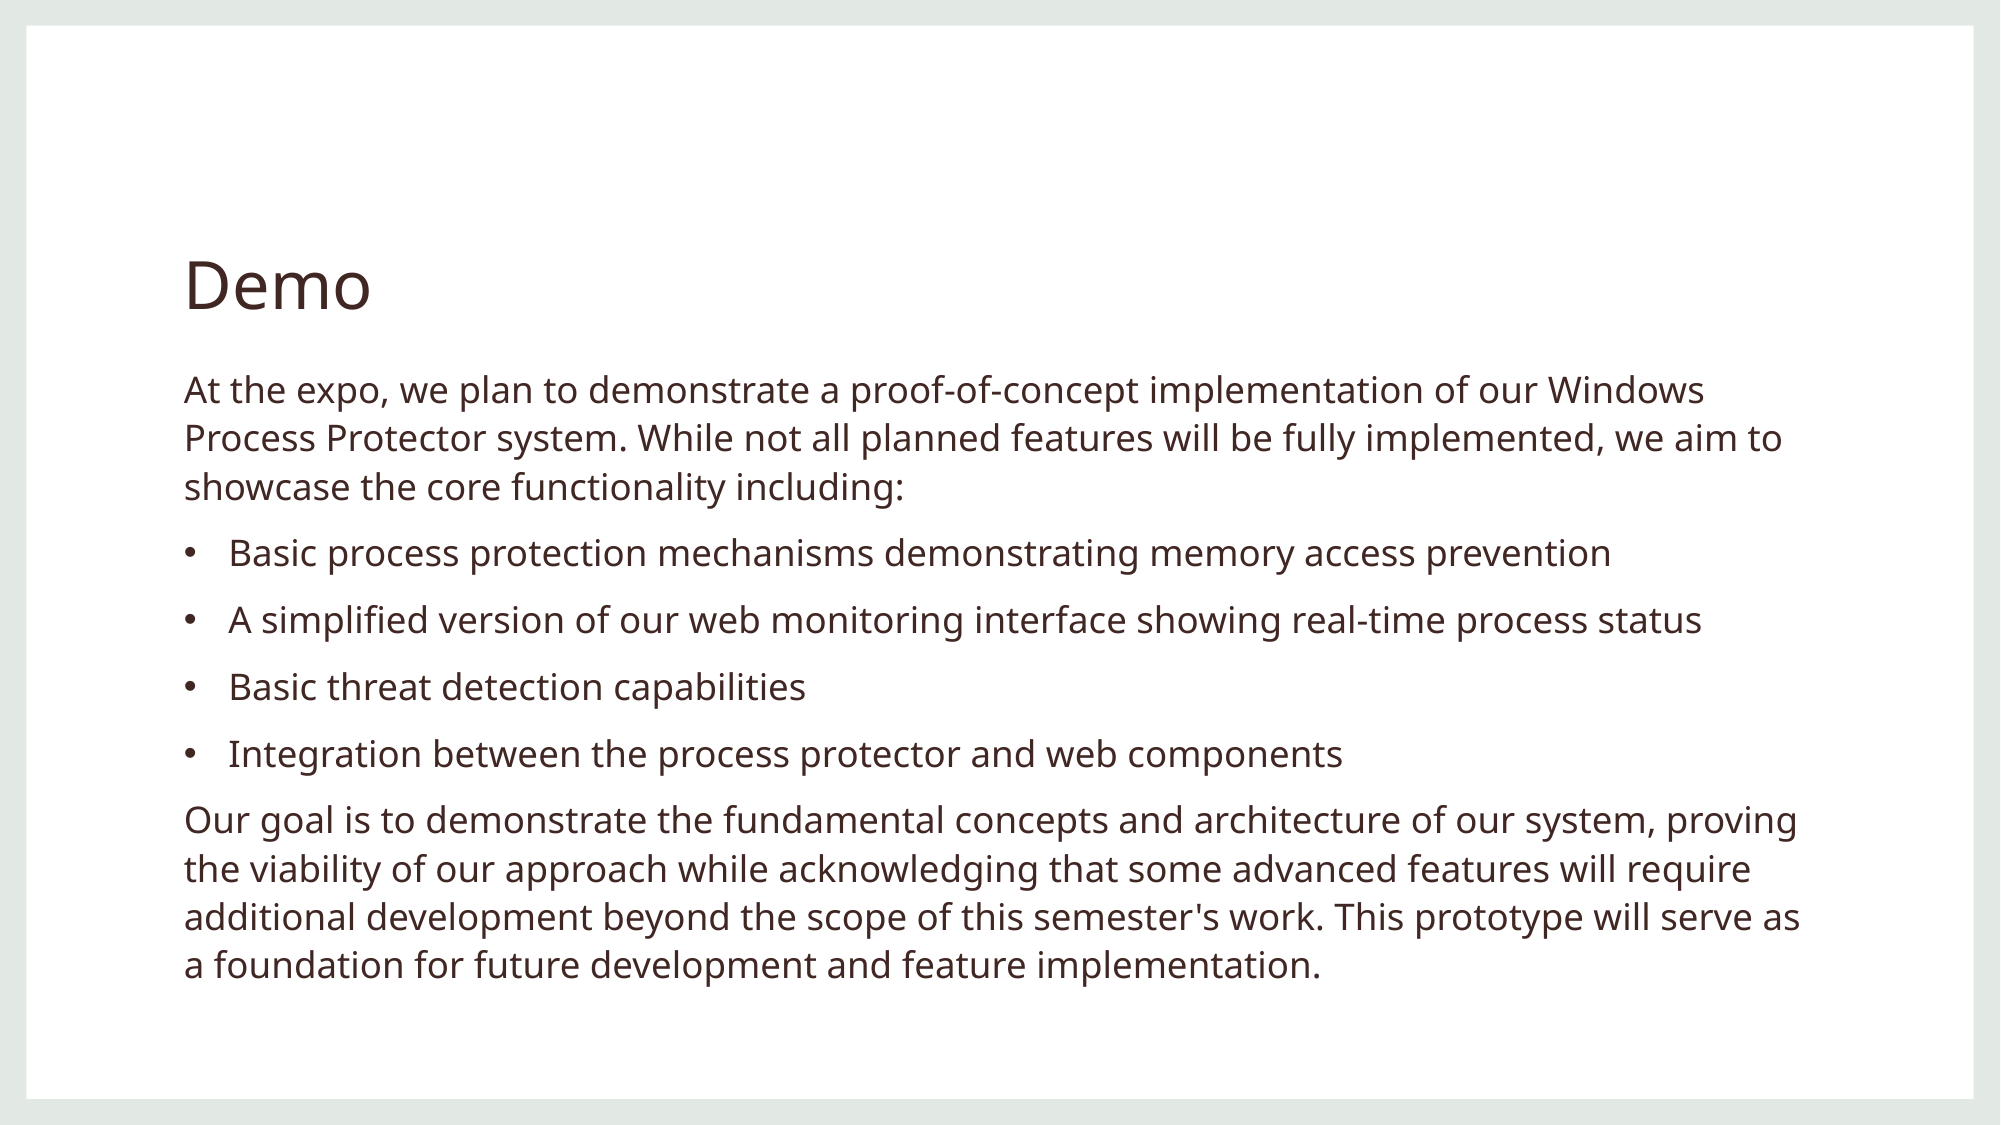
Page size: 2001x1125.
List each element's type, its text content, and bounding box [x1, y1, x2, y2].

list At the expo, we plan to demonstrate a proof-of-concept implementation of our Windows Process Protector system. While not all planned features will be fully implemented, we aim to showcase the core functionality including: Basic process protection mechanisms demonstrating memory access prevention A simplified version of our web monitoring interface showing real-time process status Basic threat detection capabilities Integration between the process protector and web components Our goal is to demonstrate the fundamental concepts and architecture of our system, proving the viability of our approach while acknowledging that some advanced features will require additional development beyond the scope of this semester's work. This prototype will serve as a foundation for future development and feature implementation. [168, 354, 1832, 1006]
title Demo [168, 118, 1832, 331]
